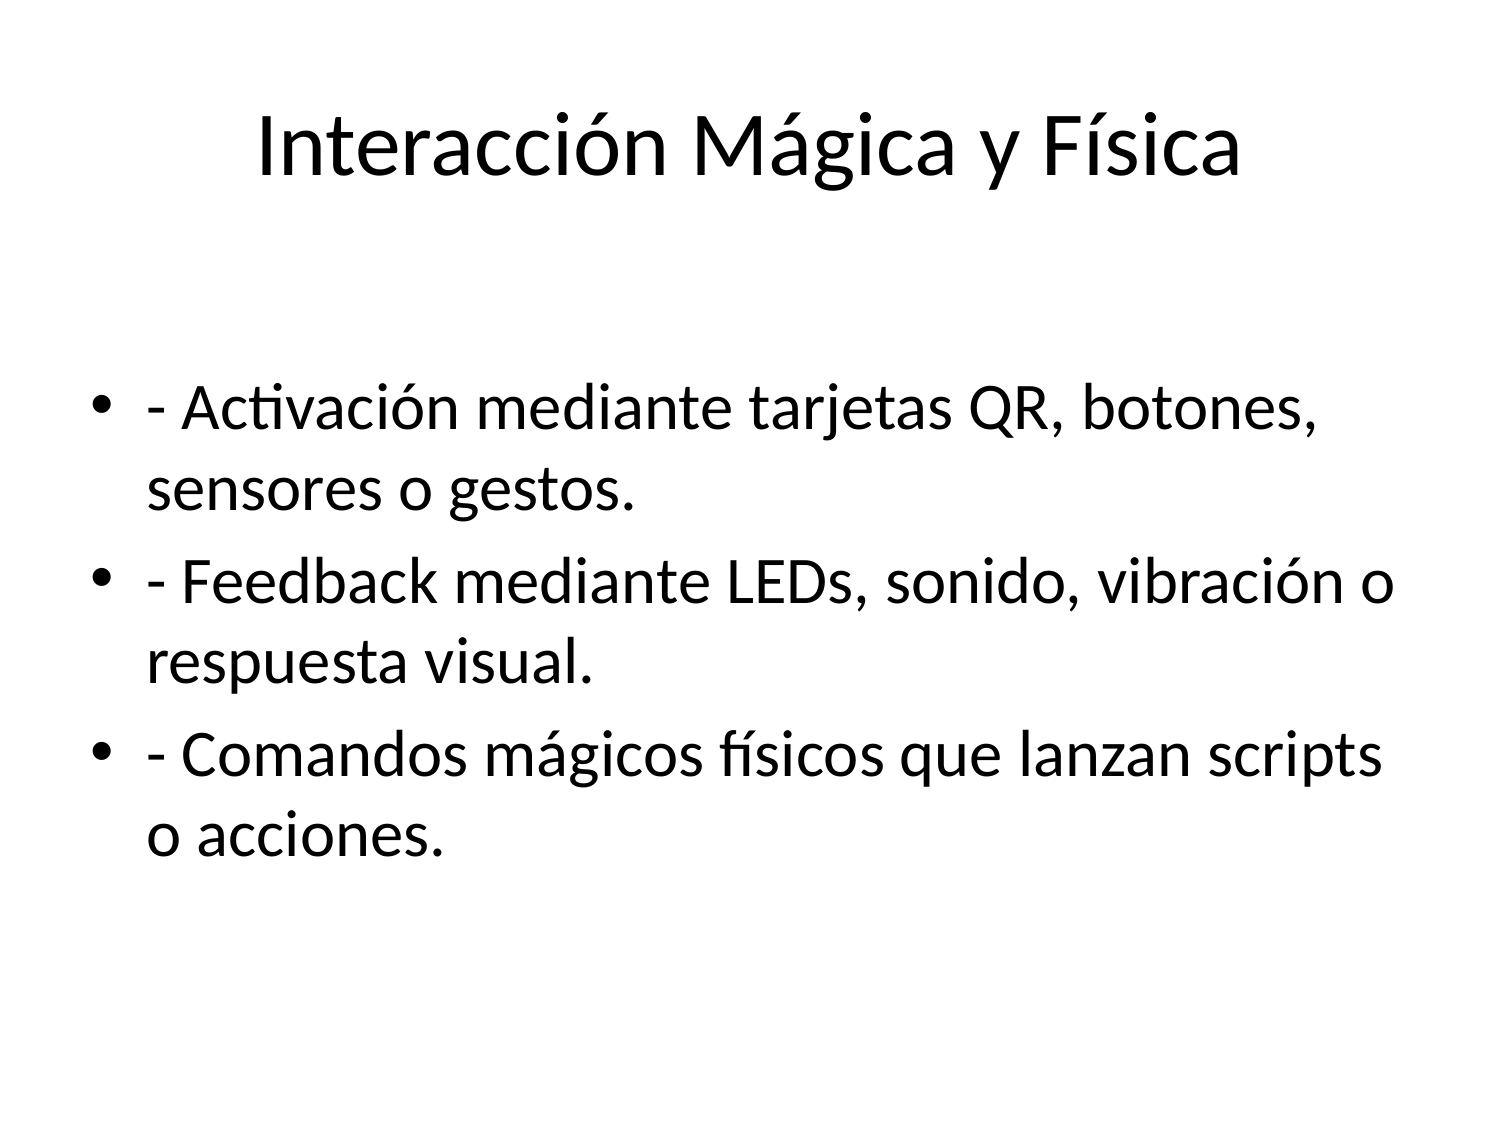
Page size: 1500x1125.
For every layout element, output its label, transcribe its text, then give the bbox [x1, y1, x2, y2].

list - Activación mediante tarjetas QR, botones, sensores o gestos. - Feedback mediante LEDs, sonido, vibración o respuesta visual. - Comandos mágicos físicos que lanzan scripts o acciones. [75, 262, 1425, 1005]
title Interacción Mágica y Física [75, 45, 1425, 233]
